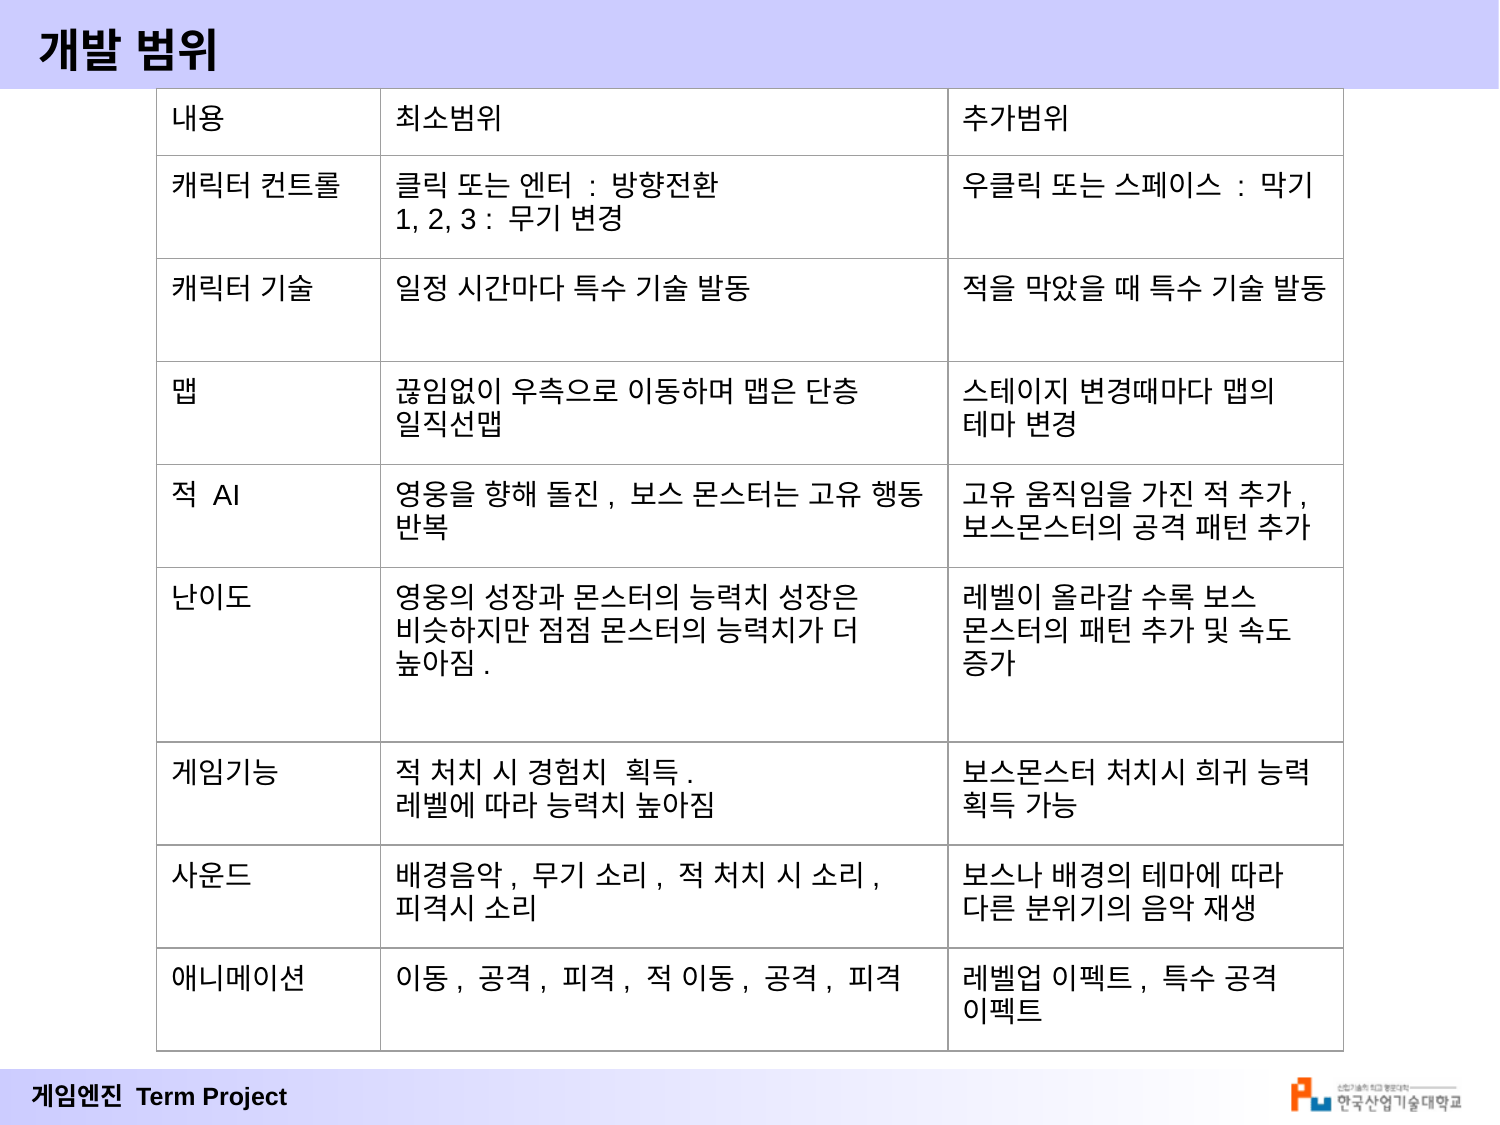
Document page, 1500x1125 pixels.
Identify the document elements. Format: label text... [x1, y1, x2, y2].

table_cell 배경음악, 무기 소리, 적 처치 시 소리, 피격시 소리 [381, 846, 947, 947]
table_cell 끊임없이 우측으로 이동하며 맵은 단층 일직선맵 [381, 362, 947, 464]
table_cell 보스나 배경의 테마에 따라 다른 분위기의 음악 재생 [949, 846, 1343, 947]
table_cell 레벨업 이펙트, 특수 공격 이펙트 [949, 949, 1343, 1050]
table_cell 게임기능 [157, 743, 380, 844]
table_cell 영웅을 향해 돌진, 보스 몬스터는 고유 행동 반복 [381, 465, 947, 567]
table_cell 레벨이 올라갈 수록 보스 몬스터의 패턴 추가 및 속도 증가 [949, 568, 1343, 741]
table_cell 스테이지 변경때마다 맵의 테마 변경 [949, 362, 1343, 464]
table_cell 적을 막았을 때 특수 기술 발동 [949, 259, 1343, 361]
table_header 추가범위 [949, 89, 1343, 155]
table_cell 애니메이션 [157, 949, 380, 1050]
table_cell 영웅의 성장과 몬스터의 능력치 성장은 비슷하지만 점점 몬스터의 능력치가 더 높아짐. [381, 568, 947, 741]
table_cell 캐릭터 컨트롤 [157, 156, 380, 258]
table_header 내용 [157, 89, 380, 155]
picture [1269, 1061, 1500, 1125]
table_cell 적 AI [157, 465, 380, 567]
table_cell 일정 시간마다 특수 기술 발동 [381, 259, 947, 361]
table_cell 난이도 [157, 568, 380, 741]
table_cell 우클릭 또는 스페이스 : 막기 [949, 156, 1343, 258]
table_cell 적 처치 시 경험치 획득. 레벨에 따라 능력치 높아짐 [381, 743, 947, 844]
table_cell 보스몬스터 처치시 희귀 능력 획득 가능 [949, 743, 1343, 844]
table_cell 캐릭터 기술 [157, 259, 380, 361]
table_header 최소범위 [381, 89, 947, 155]
table_cell 클릭 또는 엔터 : 방향전환 1, 2, 3 : 무기 변경 [381, 156, 947, 258]
table_cell 사운드 [157, 846, 380, 947]
table_cell 이동, 공격, 피격, 적 이동, 공격, 피격 [381, 949, 947, 1050]
table_cell 맵 [157, 362, 380, 464]
table_cell 고유 움직임을 가진 적 추가, 보스몬스터의 공격 패턴 추가 [949, 465, 1343, 567]
title 개발 범위 [23, 10, 1477, 89]
